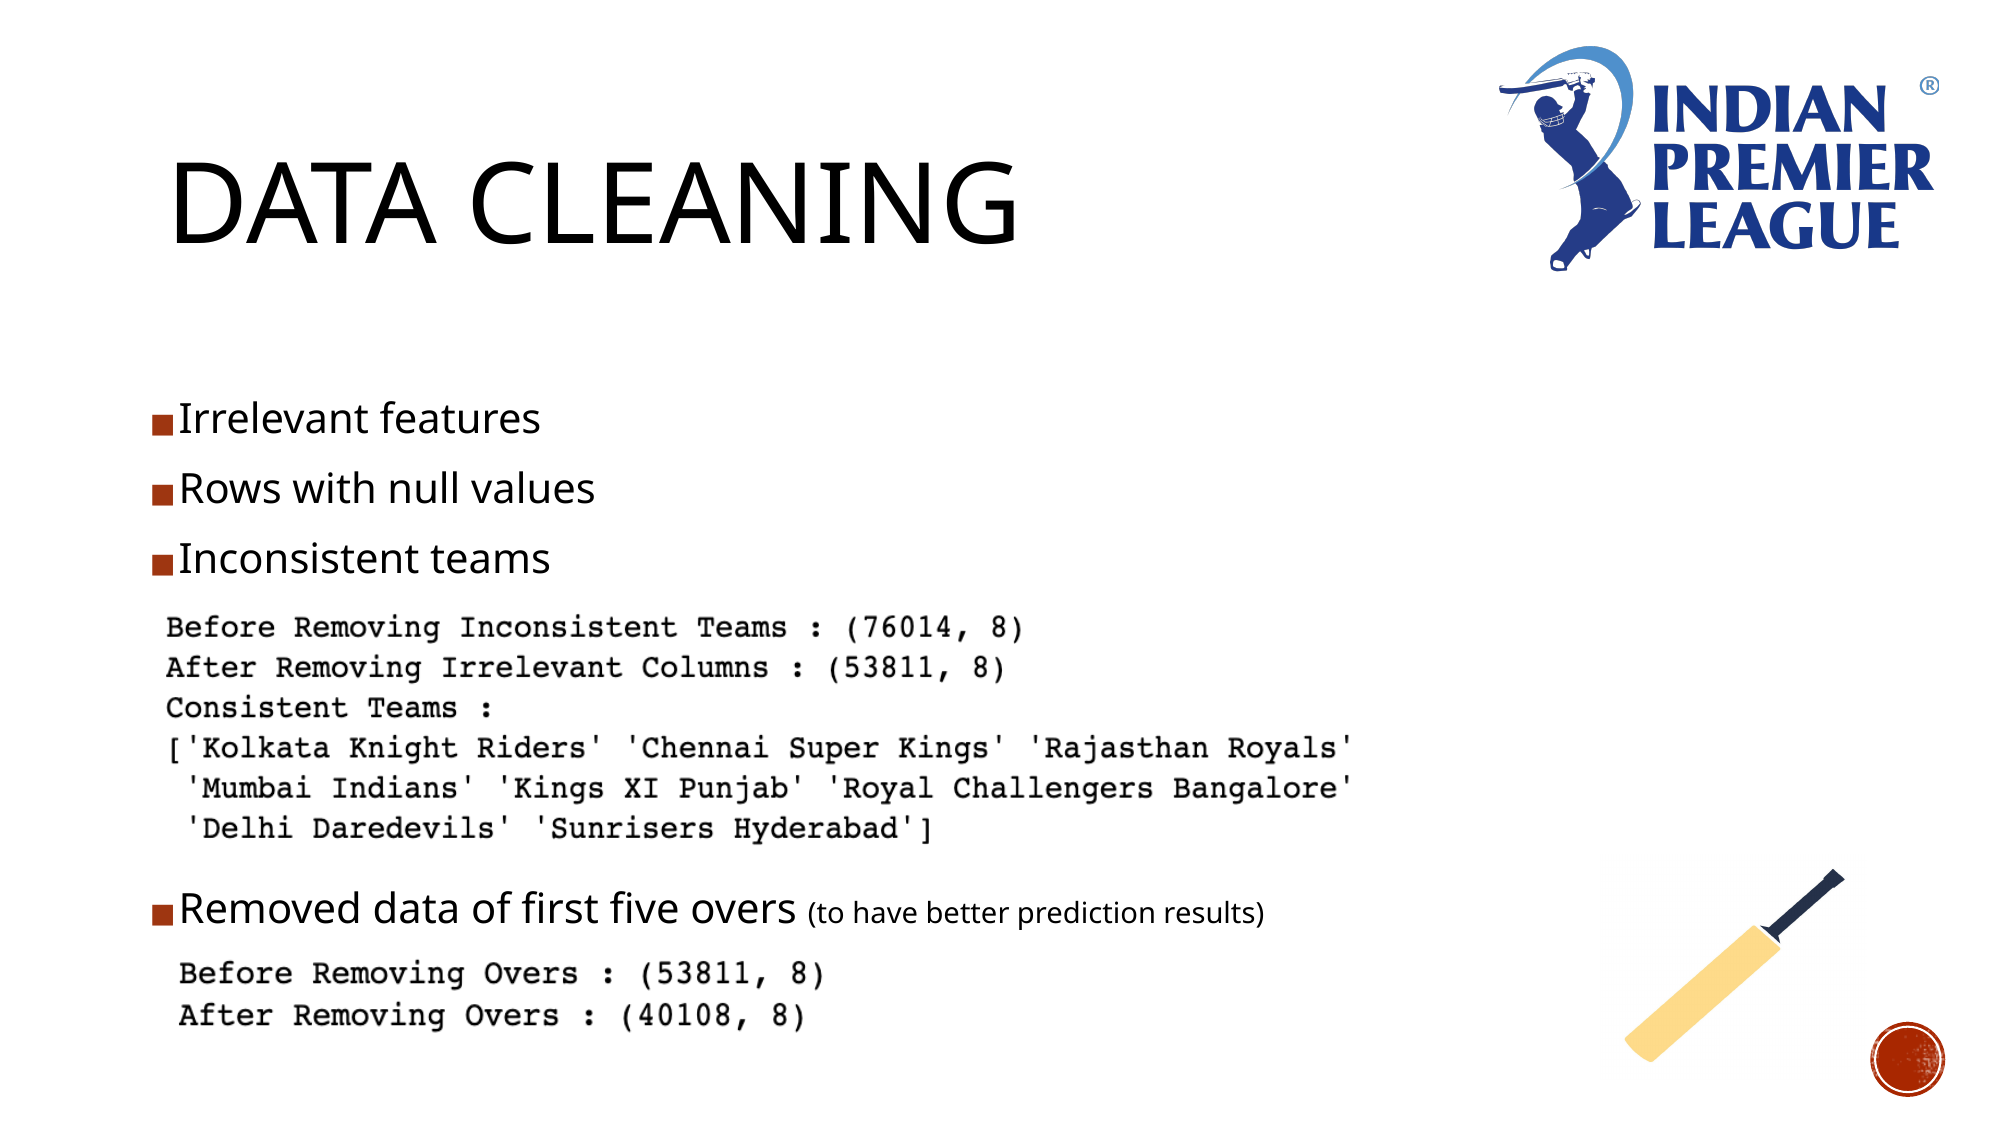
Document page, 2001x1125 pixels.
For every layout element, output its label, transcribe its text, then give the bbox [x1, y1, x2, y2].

picture [169, 933, 838, 1051]
picture [1870, 1021, 1946, 1097]
list Irrelevant features Rows with null values Inconsistent teams Removed data of first five overs (to have better prediction results) [133, 315, 1710, 1125]
title DATA CLEANING [151, 75, 1802, 339]
picture [151, 599, 1367, 864]
picture [1498, 46, 1939, 272]
picture [1600, 854, 1867, 1080]
